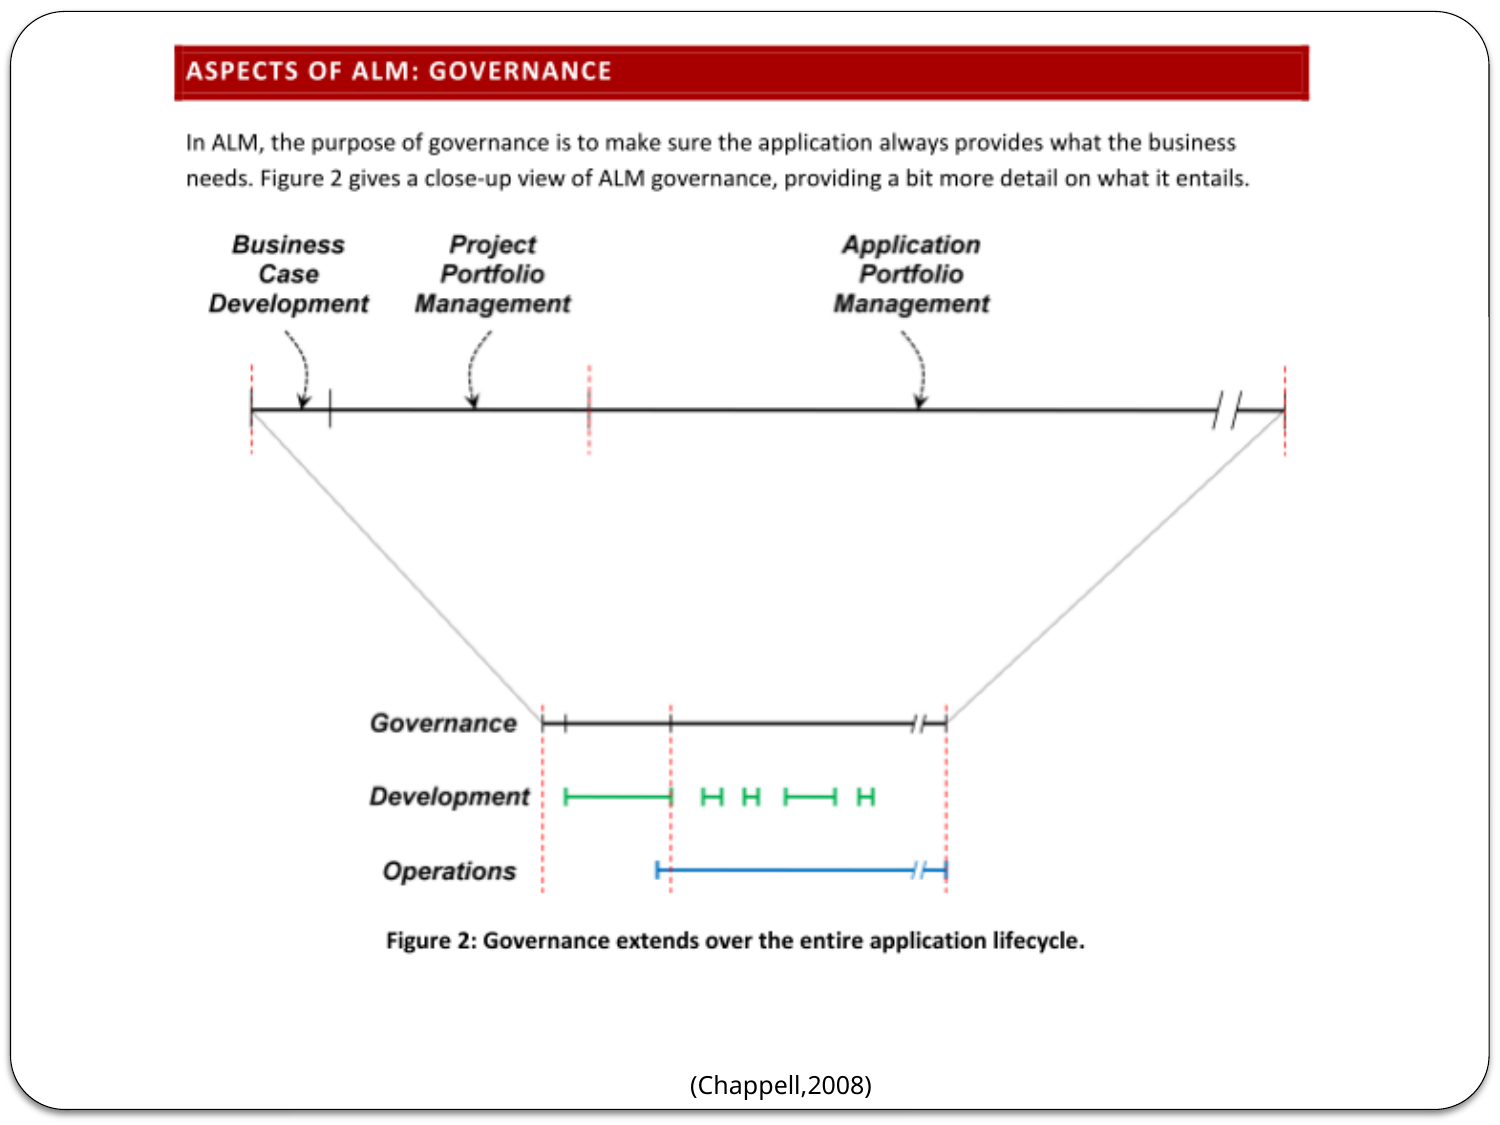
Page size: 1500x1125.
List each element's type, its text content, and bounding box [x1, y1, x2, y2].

picture [149, 37, 1338, 968]
text_box (Chappell,2008) [500, 1062, 1063, 1108]
